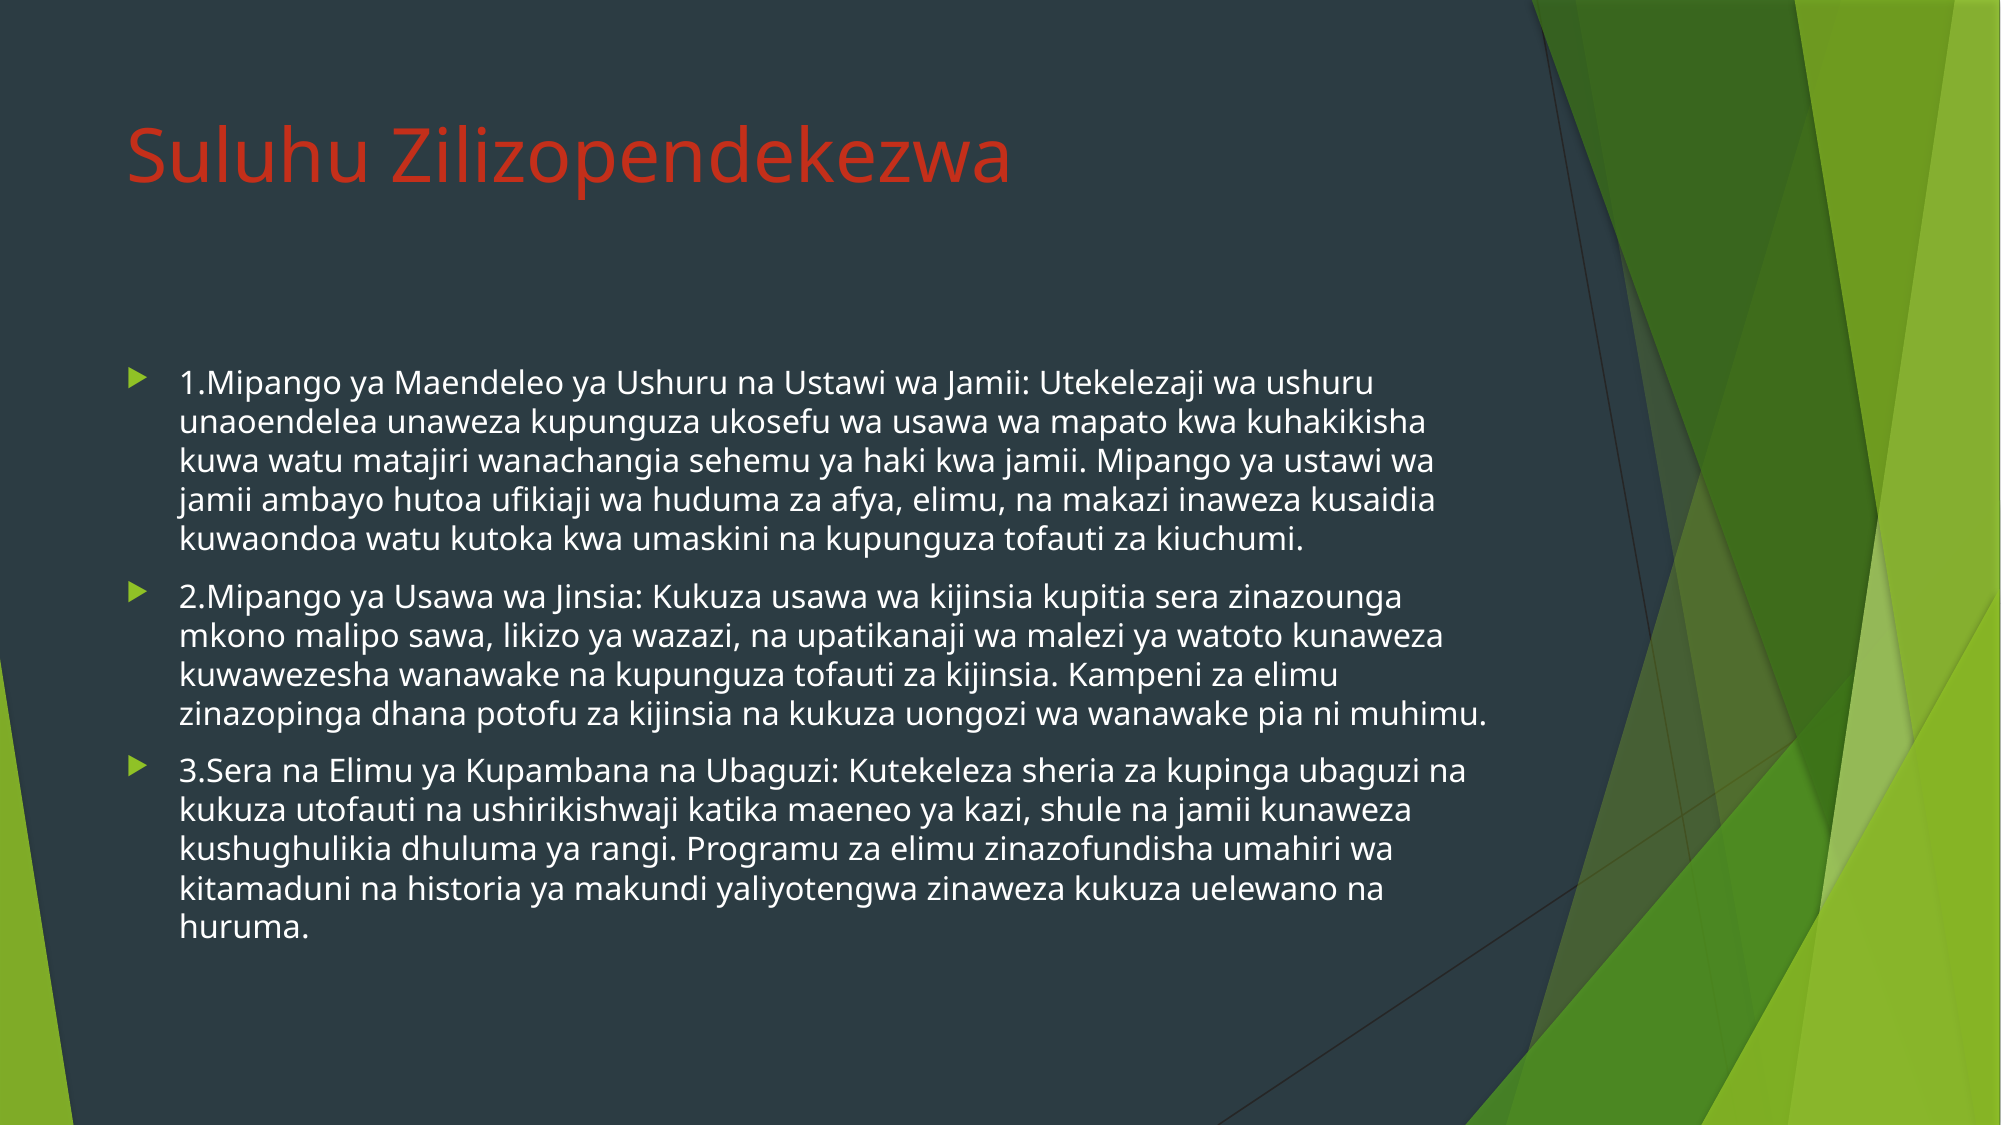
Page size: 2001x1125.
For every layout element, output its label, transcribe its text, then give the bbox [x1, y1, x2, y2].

title Suluhu Zilizopendekezwa [111, 99, 1522, 317]
list 1.Mipango ya Maendeleo ya Ushuru na Ustawi wa Jamii: Utekelezaji wa ushuru unaoendelea unaweza kupunguza ukosefu wa usawa wa mapato kwa kuhakikisha kuwa watu matajiri wanachangia sehemu ya haki kwa jamii. Mipango ya ustawi wa jamii ambayo hutoa ufikiaji wa huduma za afya, elimu, na makazi inaweza kusaidia kuwaondoa watu kutoka kwa umaskini na kupunguza tofauti za kiuchumi. 2.Mipango ya Usawa wa Jinsia: Kukuza usawa wa kijinsia kupitia sera zinazounga mkono malipo sawa, likizo ya wazazi, na upatikanaji wa malezi ya watoto kunaweza kuwawezesha wanawake na kupunguza tofauti za kijinsia. Kampeni za elimu zinazopinga dhana potofu za kijinsia na kukuza uongozi wa wanawake pia ni muhimu. 3.Sera na Elimu ya Kupambana na Ubaguzi: Kutekeleza sheria za kupinga ubaguzi na kukuza utofauti na ushirikishwaji katika maeneo ya kazi, shule na jamii kunaweza kushughulikia dhuluma ya rangi. Programu za elimu zinazofundisha umahiri wa kitamaduni na historia ya makundi yaliyotengwa zinaweza kukuza uelewano na huruma. [111, 354, 1522, 992]
